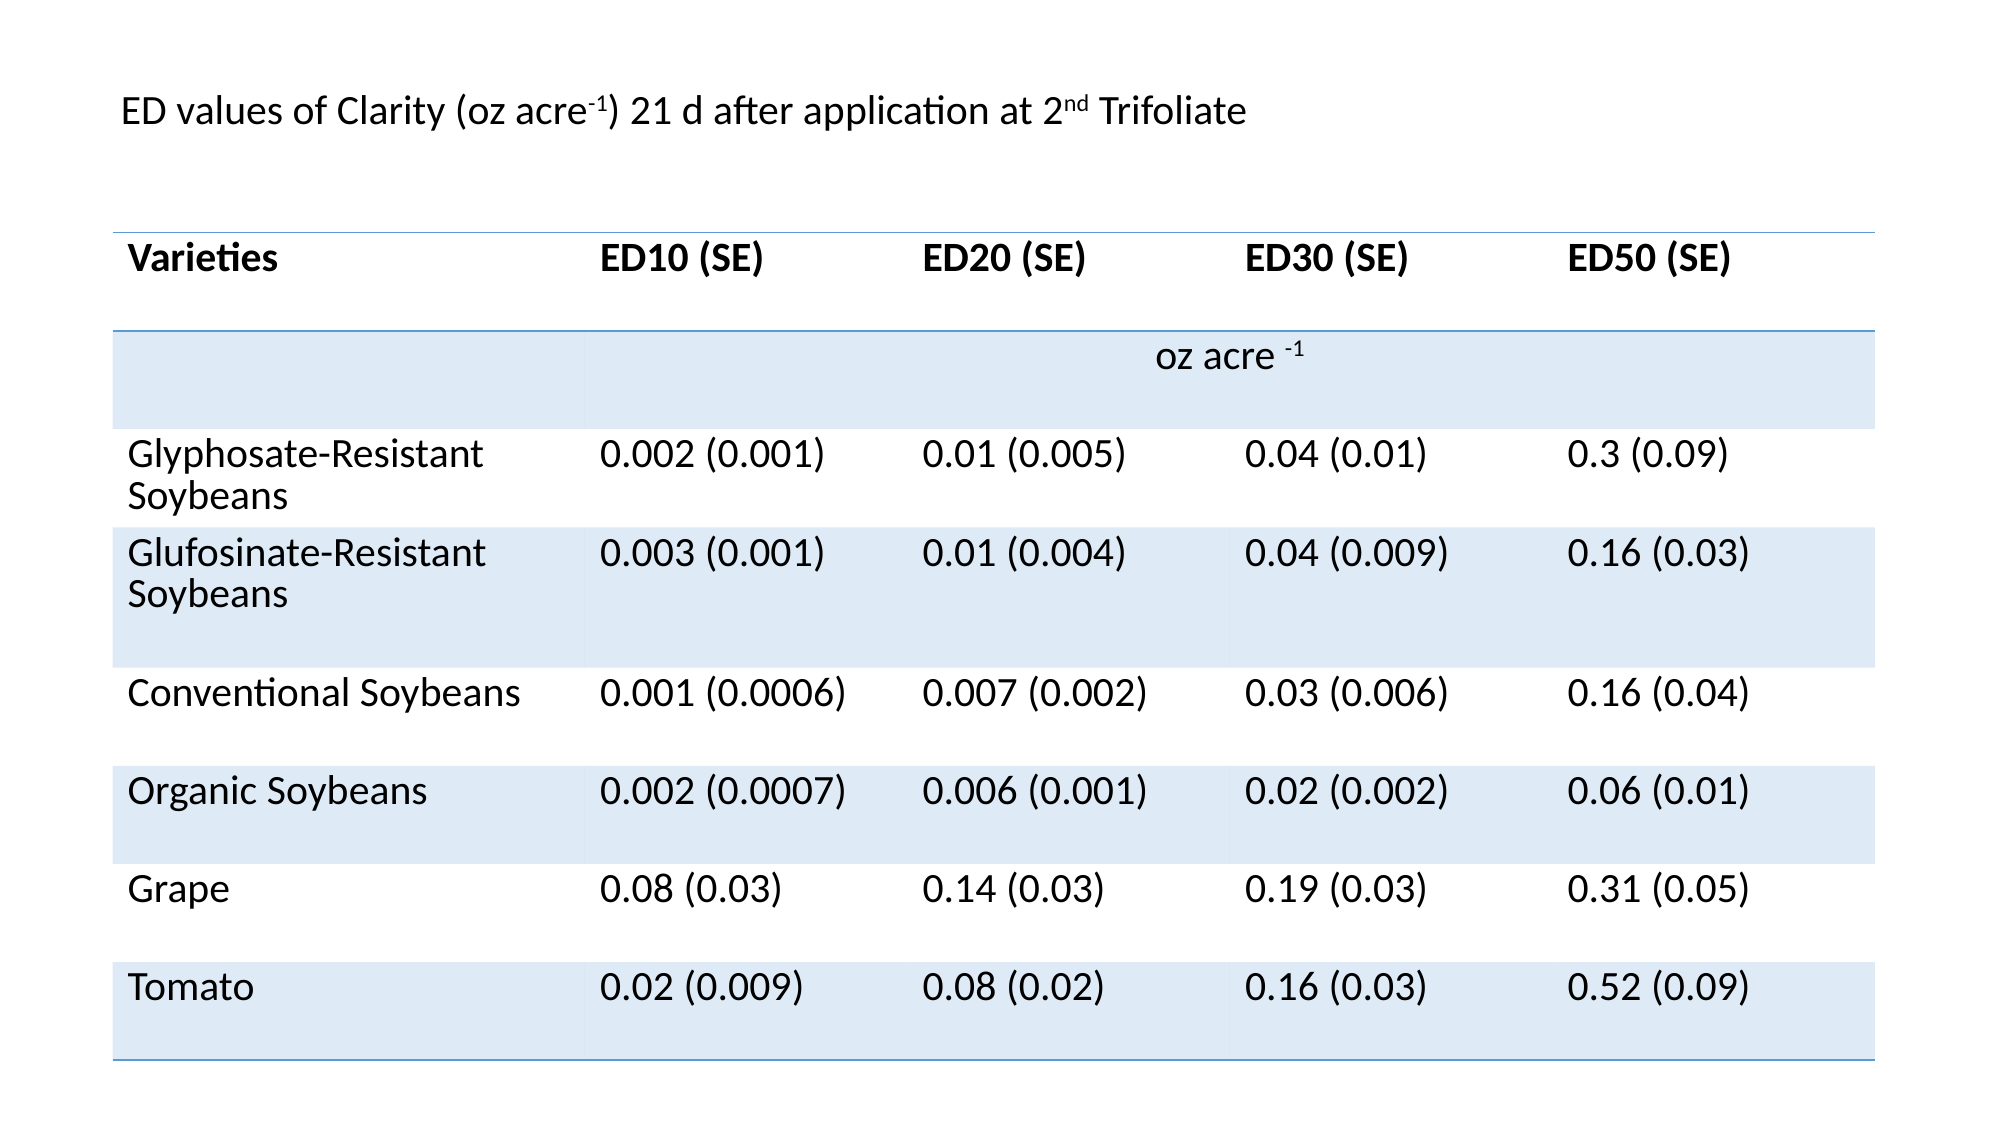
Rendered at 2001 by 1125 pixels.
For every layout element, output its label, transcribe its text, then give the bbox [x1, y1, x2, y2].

table_cell 0.31 (0.05) [1552, 864, 1875, 962]
table_cell Conventional Soybeans [113, 668, 585, 766]
table_cell 0.52 (0.09) [1552, 962, 1875, 1059]
table_cell 0.06 (0.01) [1552, 766, 1875, 864]
table_header Varieties [113, 233, 585, 330]
table_cell 0.04 (0.009) [1230, 527, 1552, 668]
table_cell 0.19 (0.03) [1230, 864, 1552, 962]
table_cell 0.16 (0.03) [1552, 527, 1875, 668]
table_cell 0.03 (0.006) [1230, 668, 1552, 766]
table_cell oz acre -1 [585, 332, 1875, 429]
table_cell 0.003 (0.001) [585, 527, 907, 668]
table_cell 0.16 (0.04) [1552, 668, 1875, 766]
table_cell 0.007 (0.002) [907, 668, 1230, 766]
table_cell 0.002 (0.0007) [585, 766, 907, 864]
table_cell 0.001 (0.0006) [585, 668, 907, 766]
table_cell Tomato [113, 962, 585, 1059]
table_cell 0.16 (0.03) [1230, 962, 1552, 1059]
table_cell 0.08 (0.02) [907, 962, 1230, 1059]
table_cell 0.08 (0.03) [585, 864, 907, 962]
table_header ED20 (SE) [907, 233, 1230, 330]
table_cell 0.02 (0.002) [1230, 766, 1552, 864]
table_cell [113, 332, 585, 429]
table_cell 0.002 (0.001) [585, 429, 907, 527]
table_cell Glyphosate-Resistant Soybeans [113, 429, 585, 527]
table_cell Glufosinate-Resistant Soybeans [113, 527, 585, 668]
table_header ED10 (SE) [585, 233, 907, 330]
table_cell 0.04 (0.01) [1230, 429, 1552, 527]
table_cell Organic Soybeans [113, 766, 585, 864]
table_header ED30 (SE) [1230, 233, 1552, 330]
text_box ED values of Clarity (oz acre-1) 21 d after application at 2nd Trifoliate [106, 75, 1263, 140]
table_cell 0.02 (0.009) [585, 962, 907, 1059]
table_cell 0.01 (0.005) [907, 429, 1230, 527]
table_cell 0.3 (0.09) [1552, 429, 1875, 527]
table_cell Grape [113, 864, 585, 962]
table_cell 0.006 (0.001) [907, 766, 1230, 864]
table_cell 0.01 (0.004) [907, 527, 1230, 668]
table_header ED50 (SE) [1552, 233, 1875, 330]
table_cell 0.14 (0.03) [907, 864, 1230, 962]
